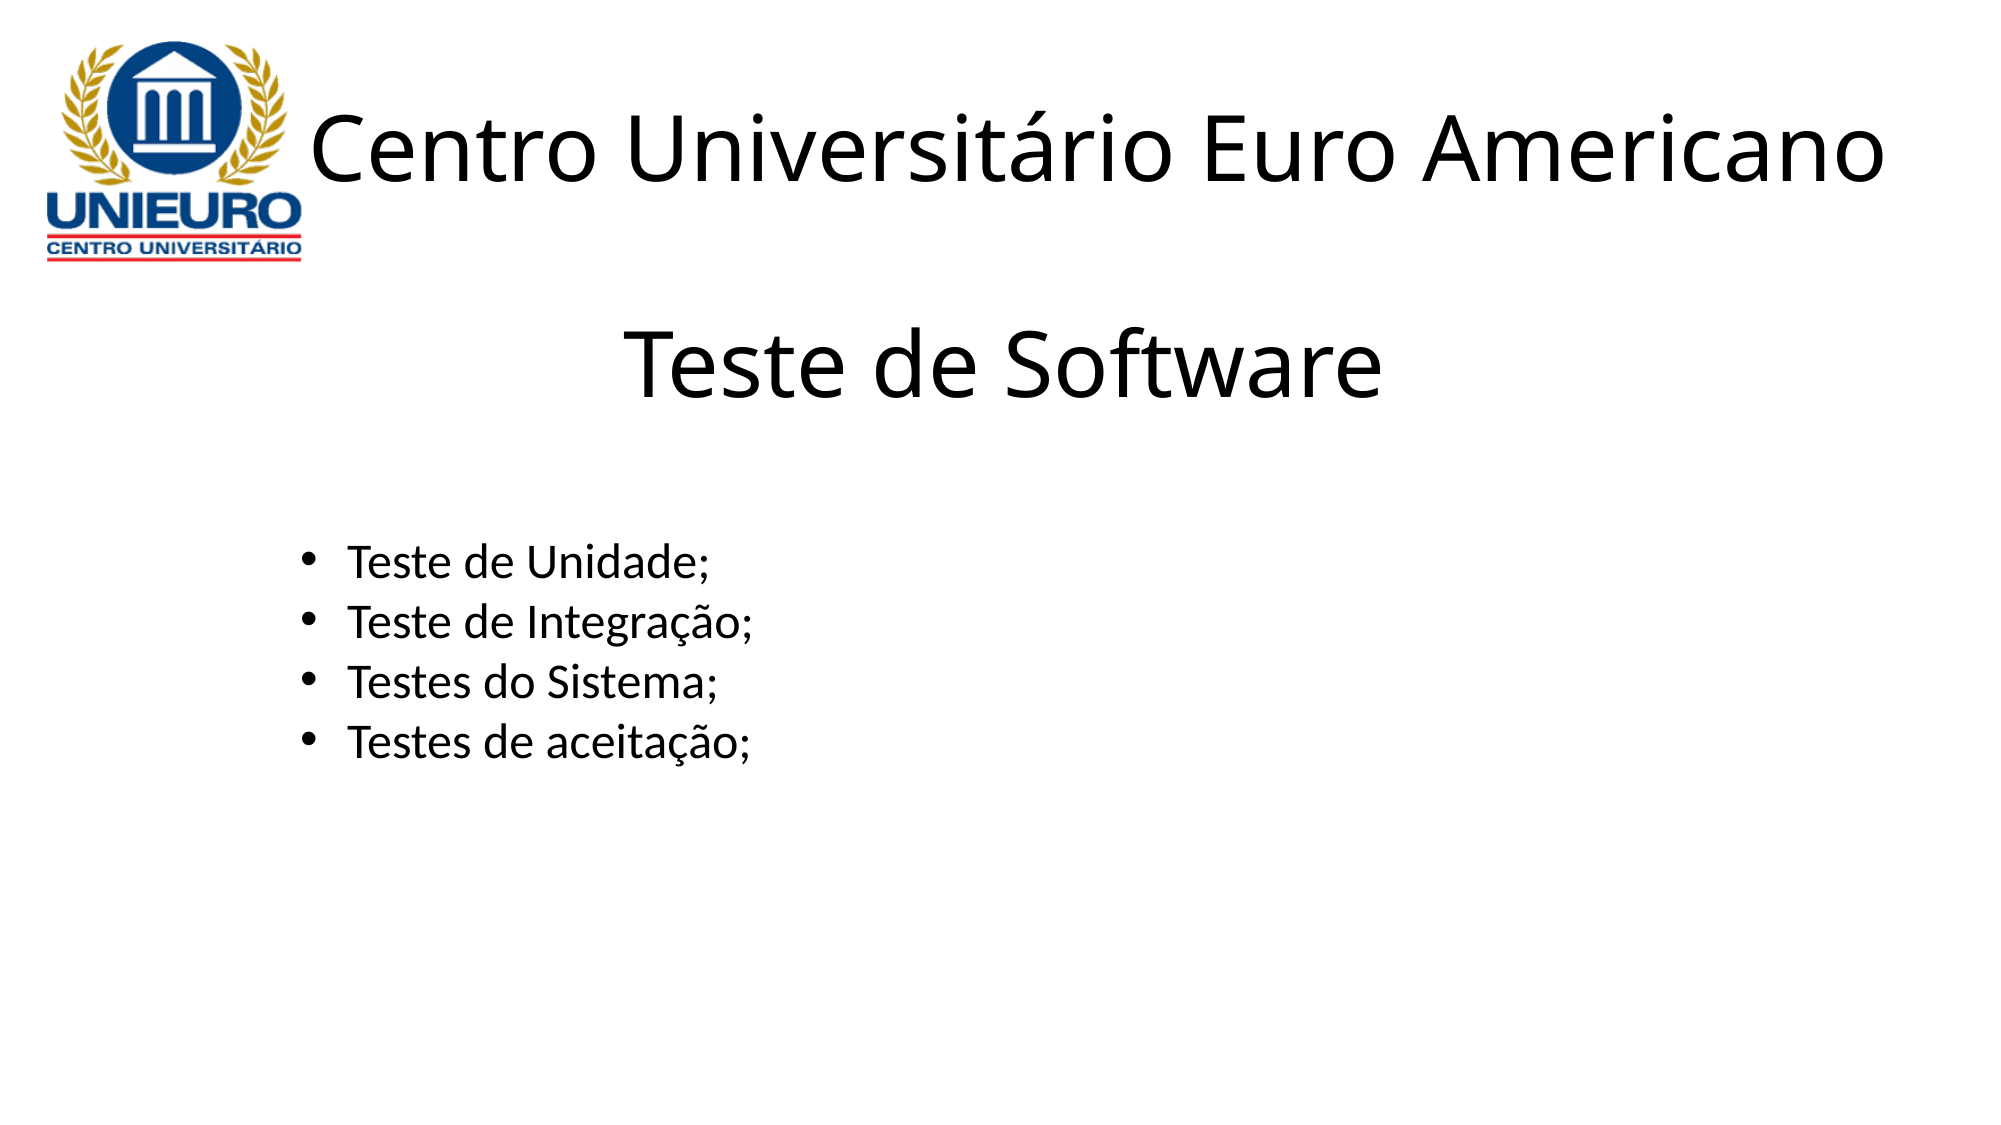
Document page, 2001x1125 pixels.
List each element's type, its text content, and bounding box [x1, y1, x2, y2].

title Teste de Software [499, 259, 1510, 477]
picture [47, 41, 302, 263]
text_box Centro Universitário Euro Americano [302, 60, 2000, 244]
text_box Teste de Unidade; Teste de Integração; Testes do Sistema; Testes de aceitação; [285, 520, 986, 776]
